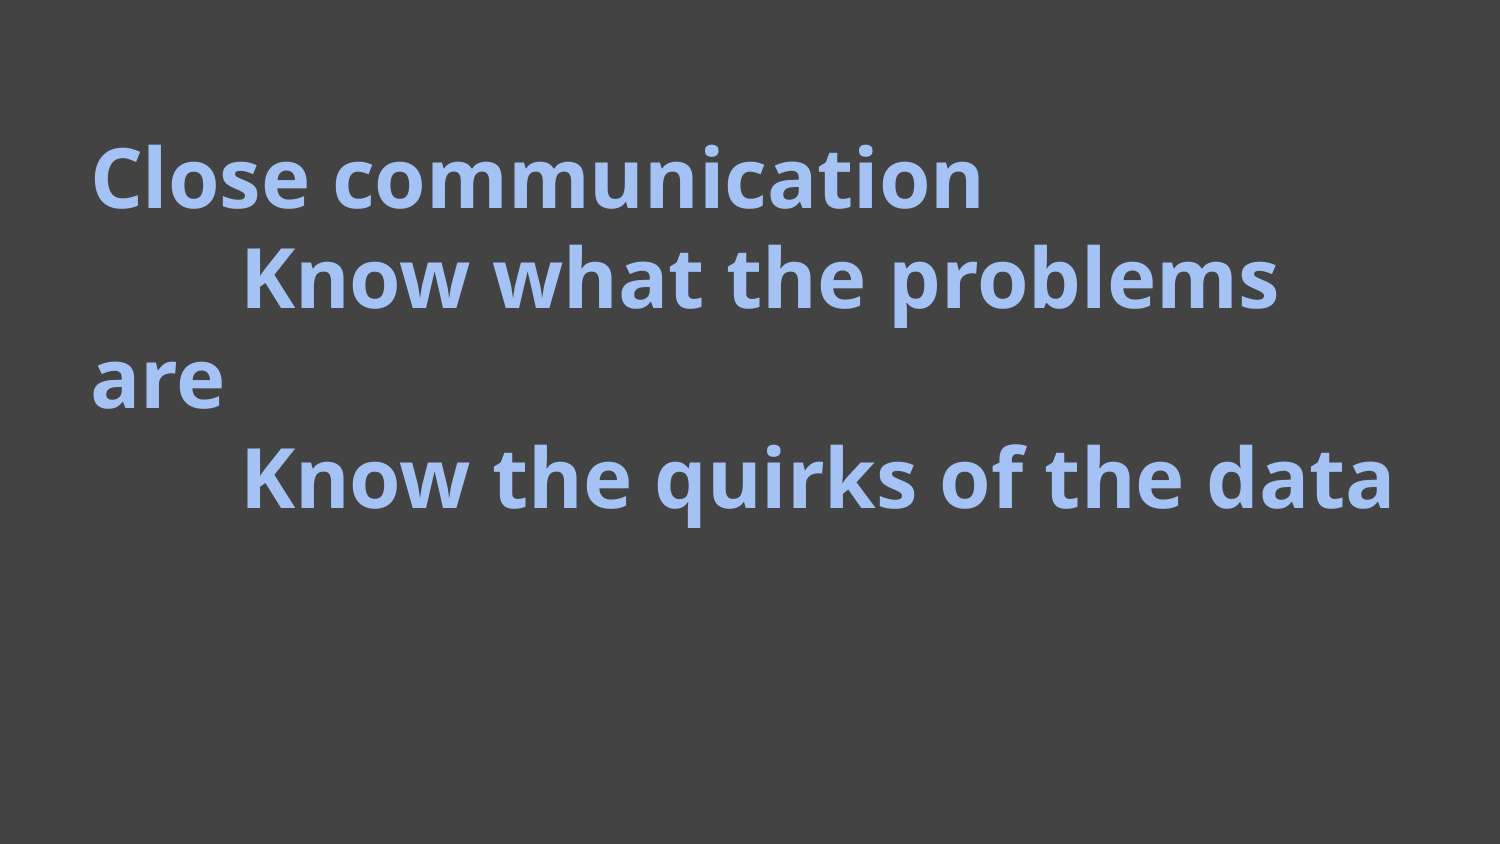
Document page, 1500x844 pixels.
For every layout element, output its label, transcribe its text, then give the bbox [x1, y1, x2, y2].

title Close communication Know what the problems are Know the quirks of the data [75, 141, 1425, 541]
